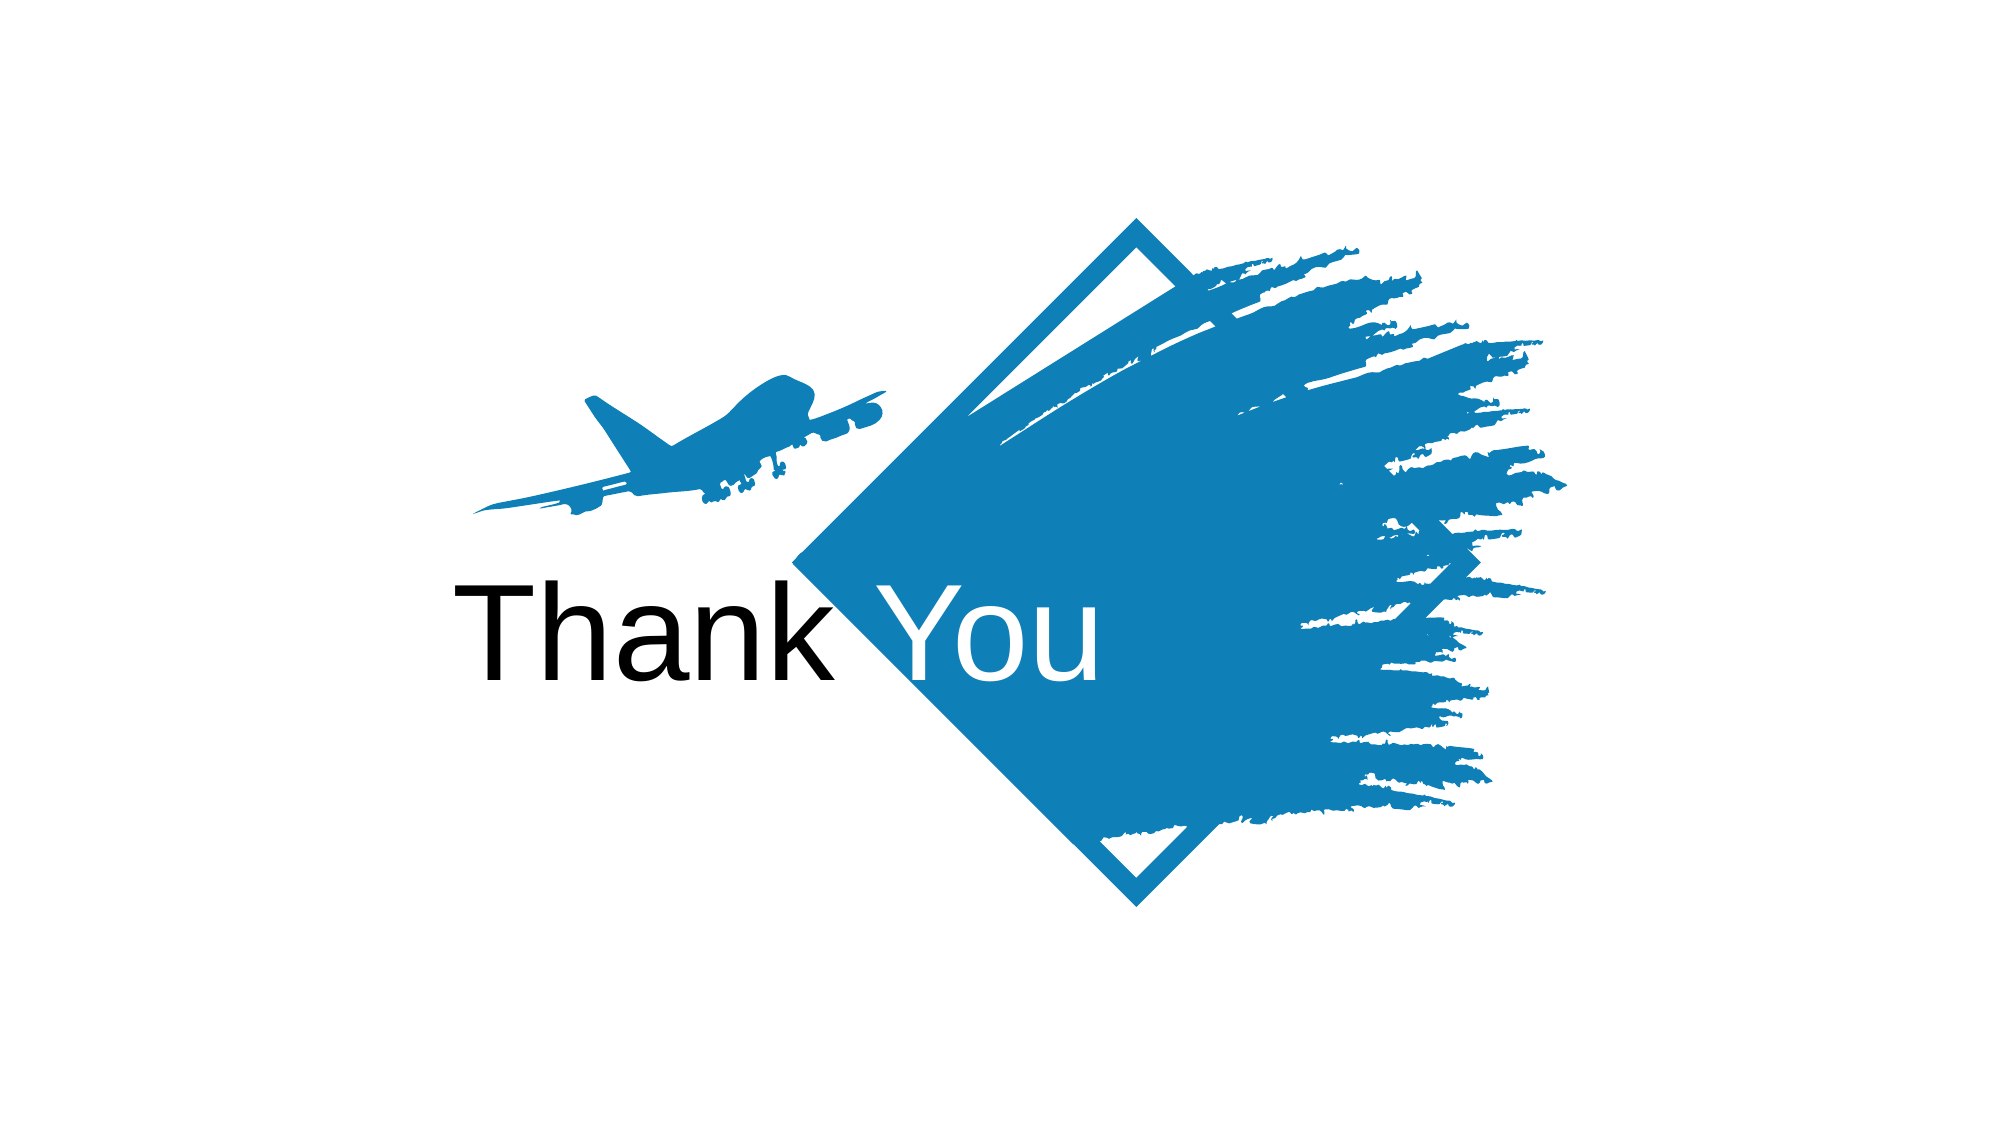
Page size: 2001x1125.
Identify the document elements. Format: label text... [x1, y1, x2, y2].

text_box [817, 216, 1569, 909]
text_box Thank You [129, 535, 1121, 716]
text_box [472, 374, 889, 517]
